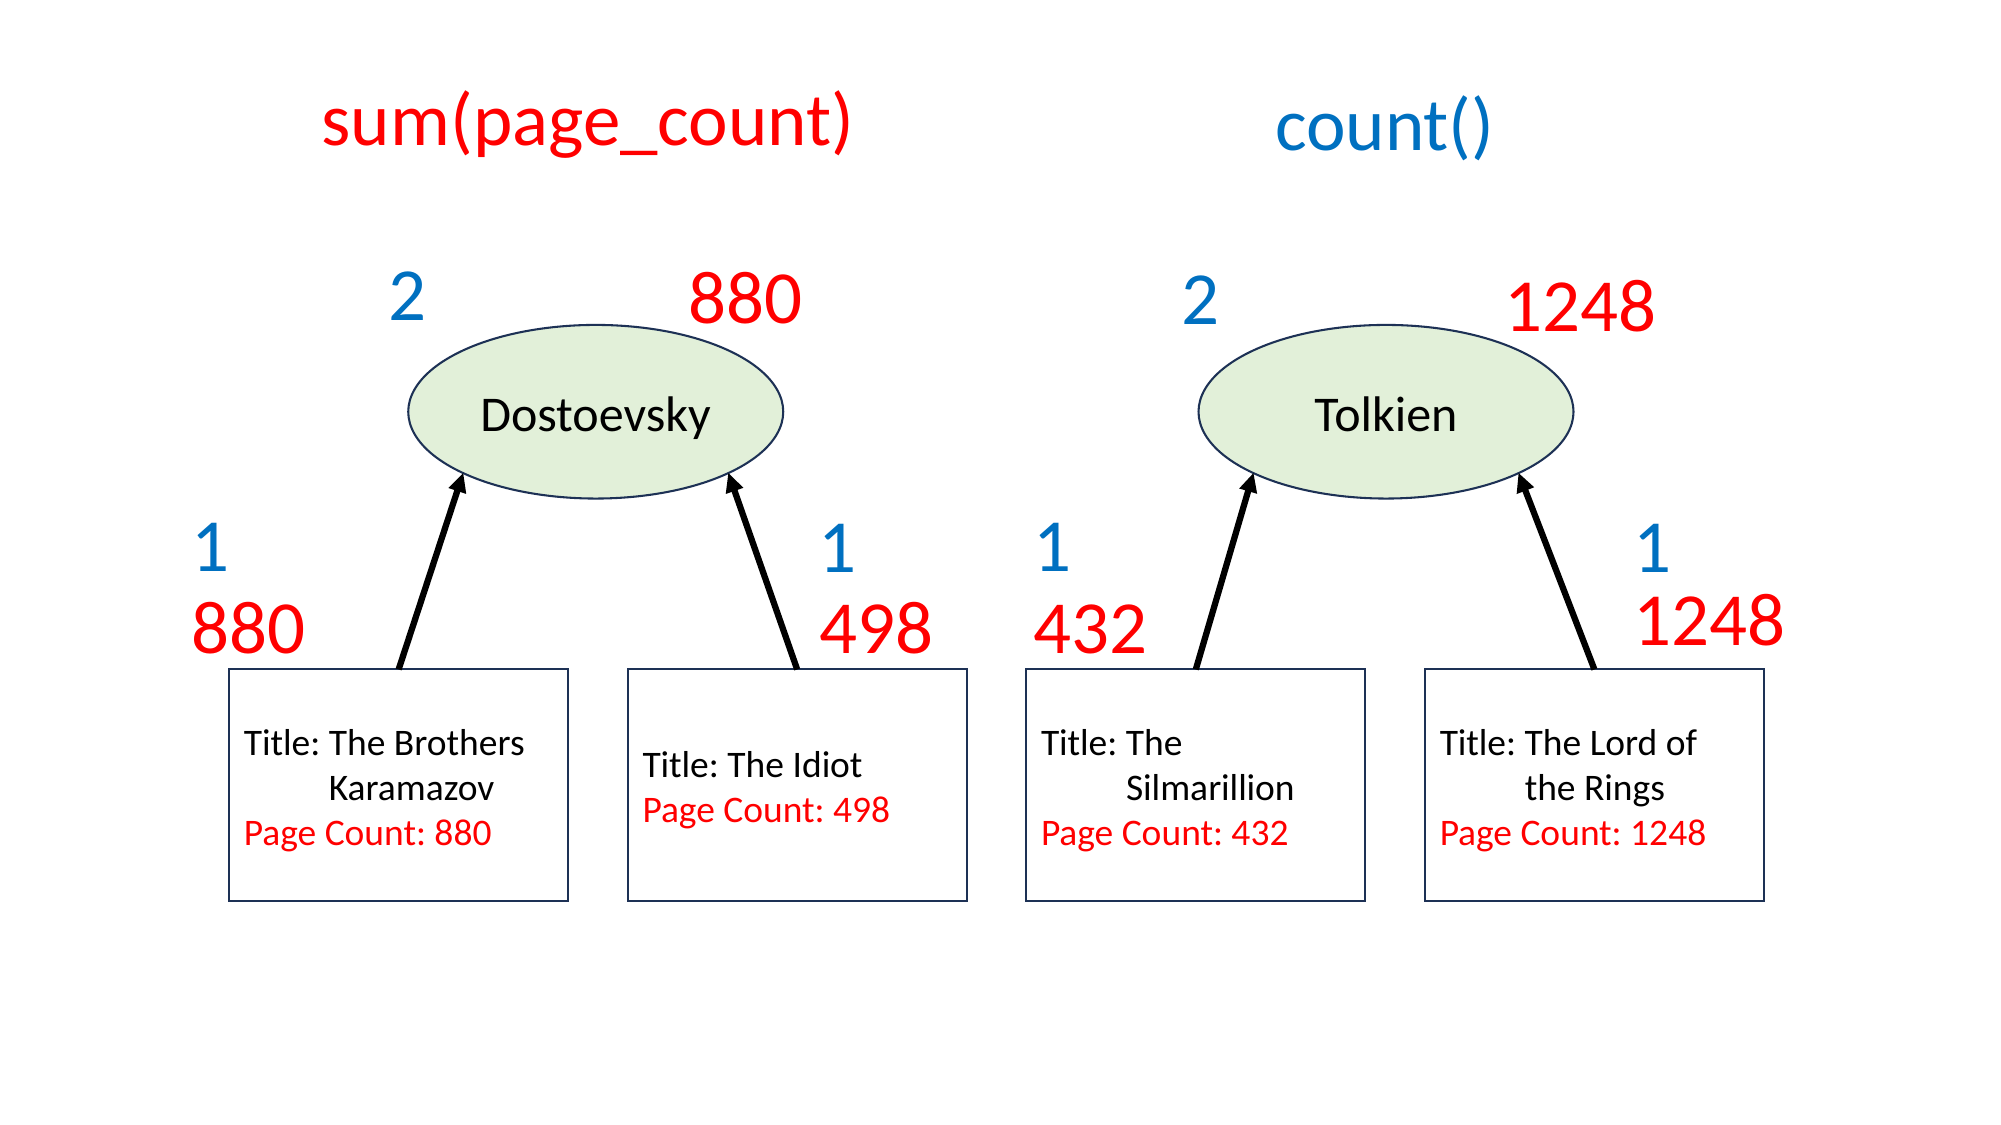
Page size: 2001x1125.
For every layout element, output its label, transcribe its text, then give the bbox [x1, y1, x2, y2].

text_box 1 [177, 489, 355, 594]
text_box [398, 473, 464, 670]
text_box Title: The Brothers Karamazov Page Count: 880 [228, 668, 569, 902]
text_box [728, 473, 798, 670]
text_box 2 [374, 238, 552, 344]
text_box 432 [1018, 594, 1197, 676]
text_box 1 [1618, 490, 1797, 596]
text_box 2 [1166, 242, 1344, 347]
text_box Title: The Silmarillion Page Count: 432 [1025, 668, 1366, 902]
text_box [1518, 473, 1595, 670]
text_box 1 [804, 490, 982, 596]
text_box 498 [804, 571, 983, 676]
text_box Tolkien [1197, 323, 1575, 500]
text_box 880 [177, 594, 355, 676]
text_box Title: The Lord of the Rings Page Count: 1248 [1424, 668, 1765, 902]
text_box Dostoevsky [407, 323, 785, 500]
text_box 880 [673, 241, 852, 346]
text_box count() [1260, 67, 1539, 173]
text_box sum(page_count) [306, 63, 894, 169]
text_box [1195, 473, 1254, 670]
text_box 1248 [1618, 563, 1823, 669]
text_box 1248 [1489, 249, 1694, 354]
text_box 1 [1018, 489, 1195, 594]
text_box Title: The Idiot Page Count: 498 [627, 668, 968, 902]
